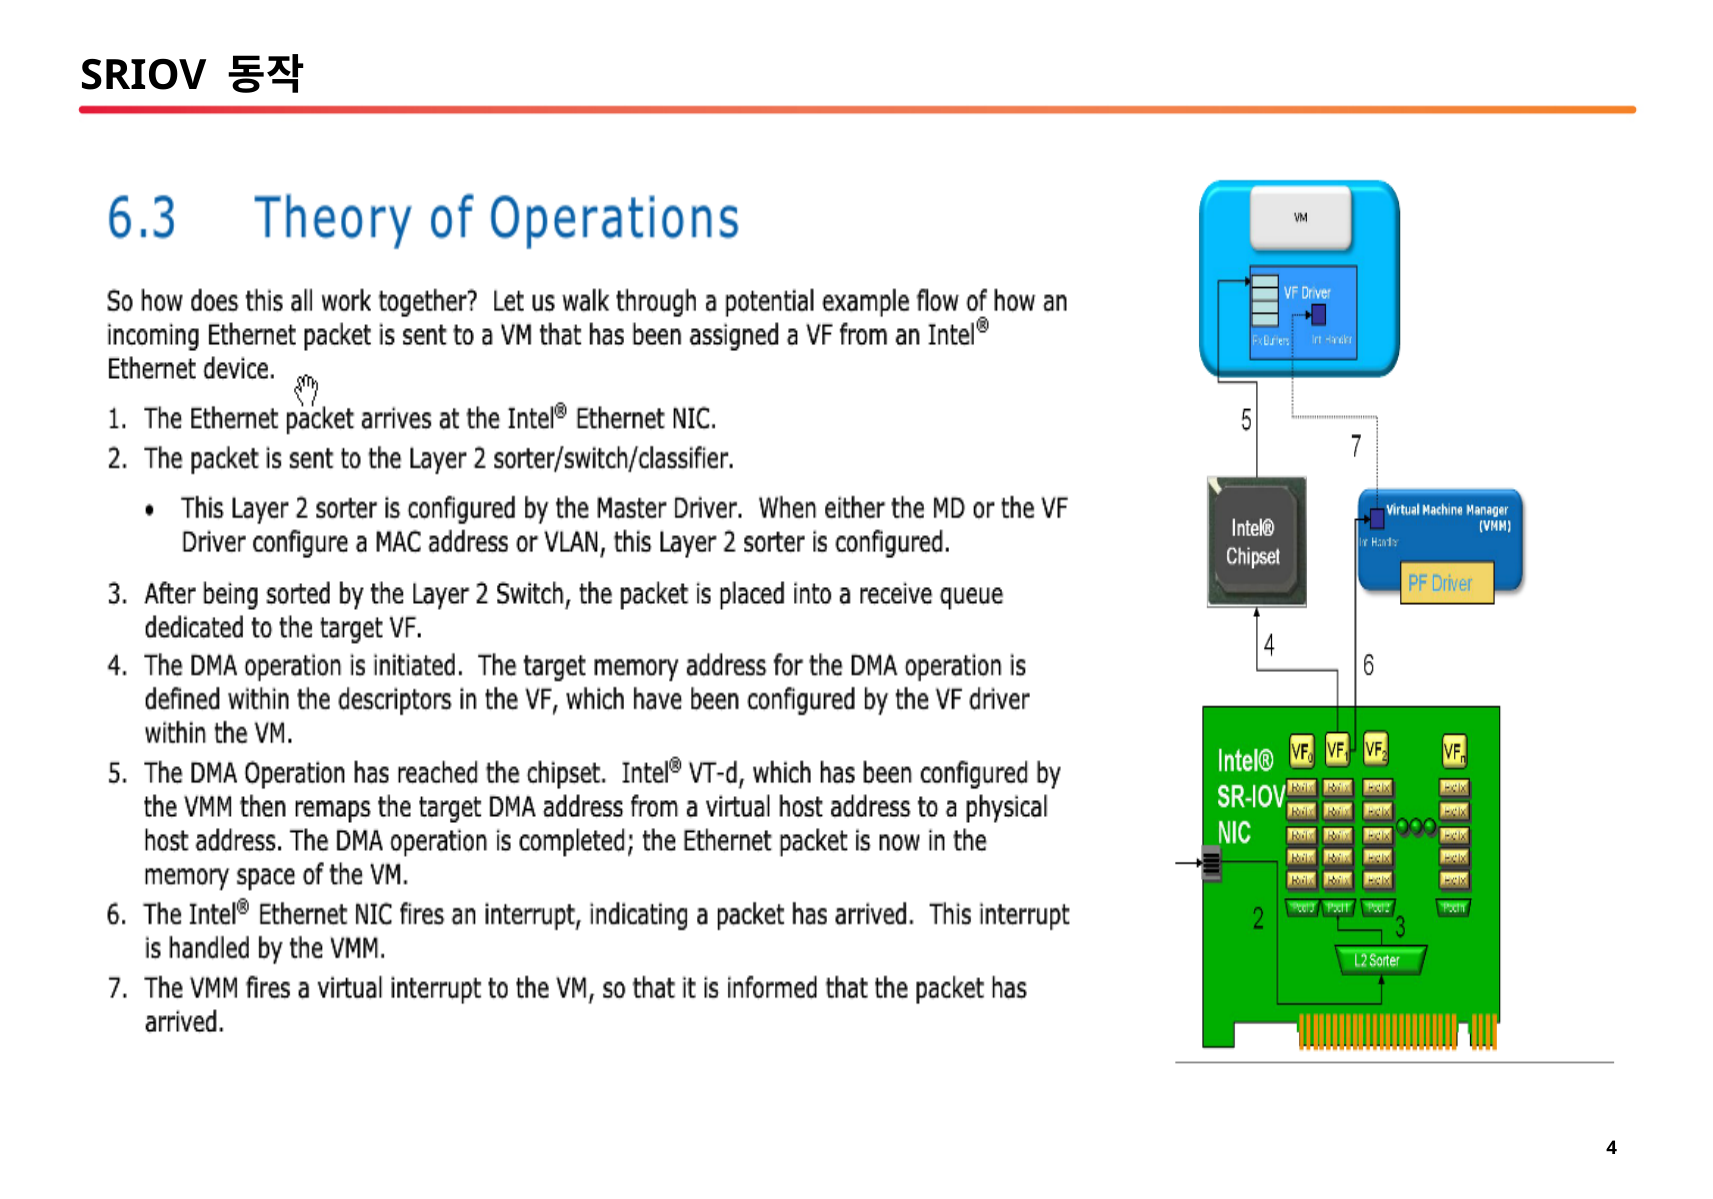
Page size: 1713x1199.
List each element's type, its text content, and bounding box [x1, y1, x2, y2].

picture [0, 0, 1713, 1199]
title SRIOV 동작 [64, 39, 774, 100]
